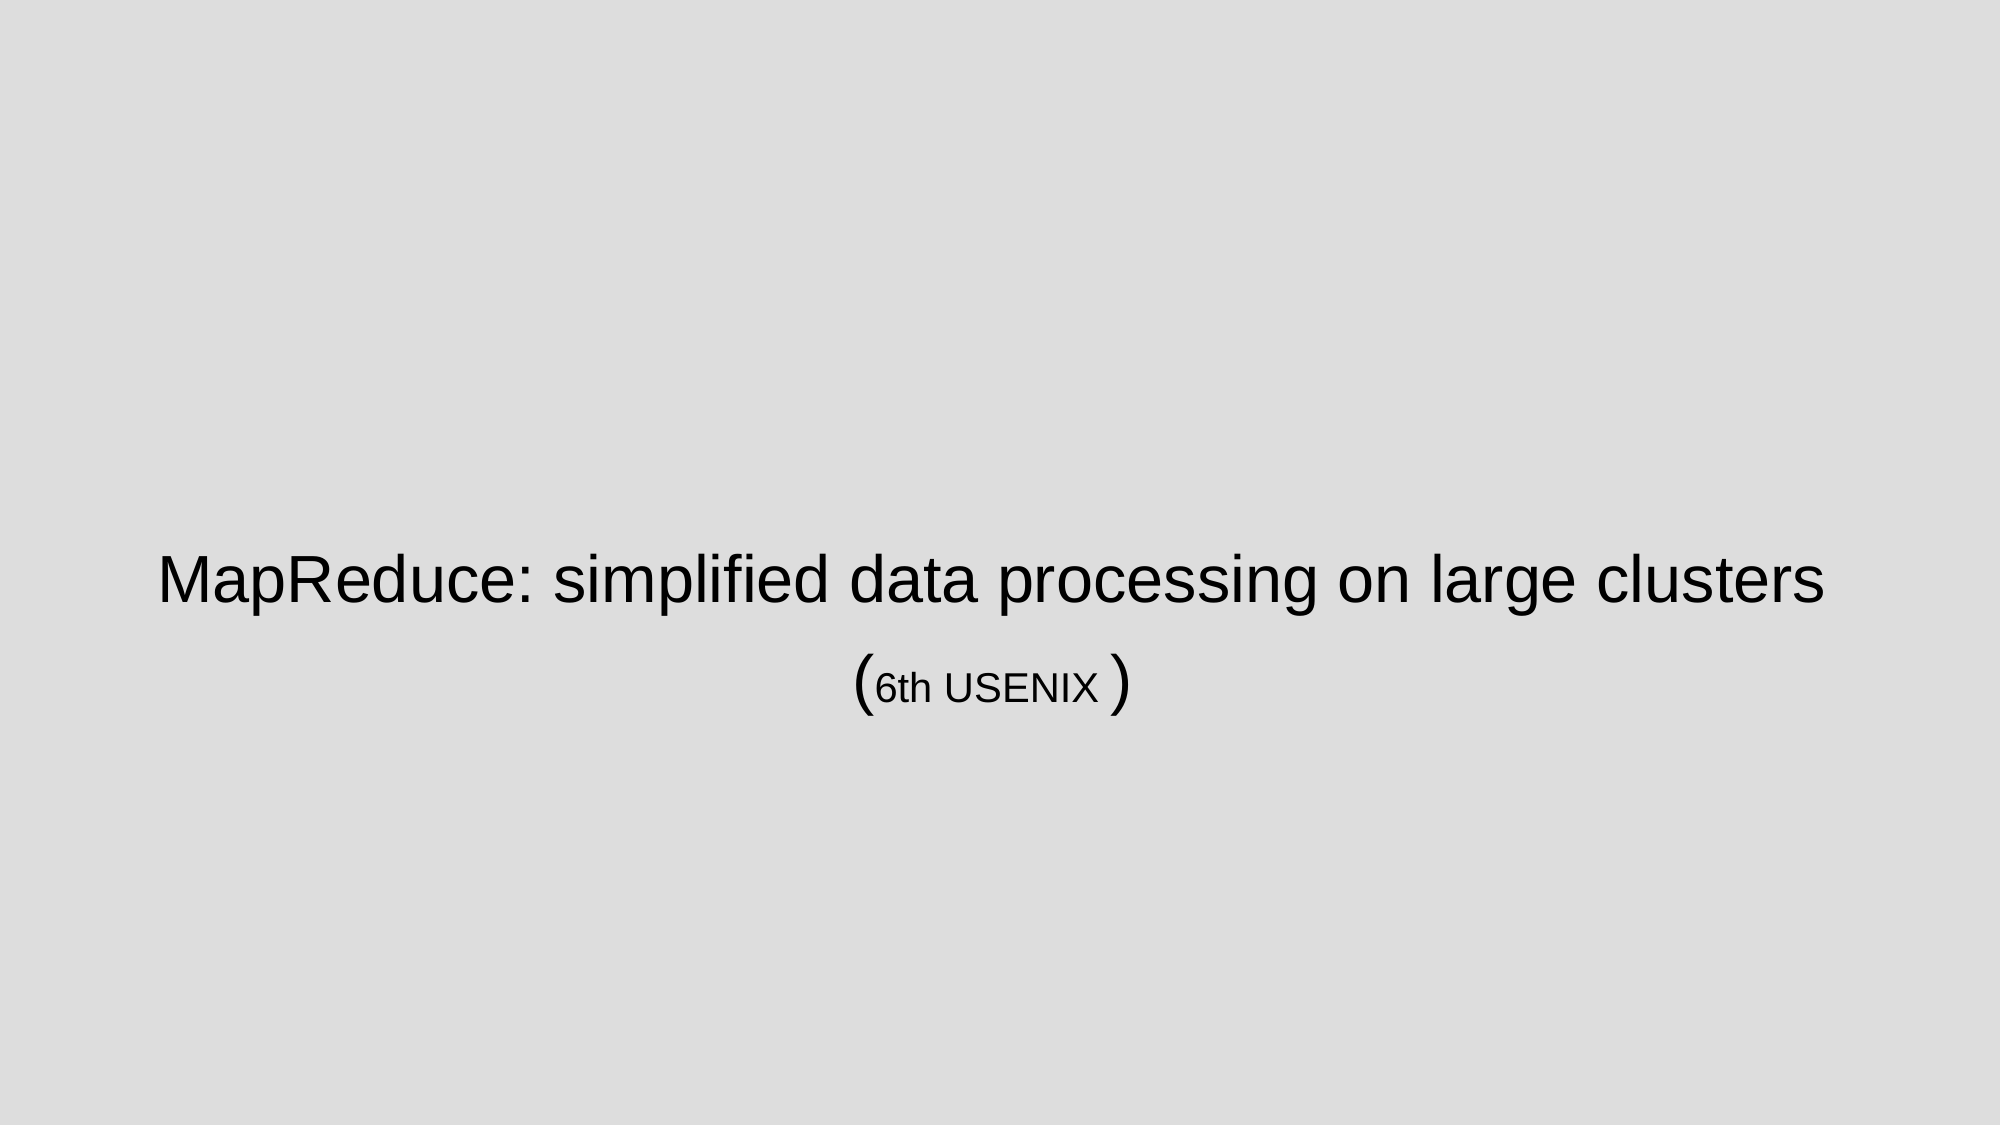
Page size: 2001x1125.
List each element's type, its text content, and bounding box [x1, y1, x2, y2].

title MapReduce: simplified data processing on large clusters (6th USENIX ) [0, 482, 2000, 724]
